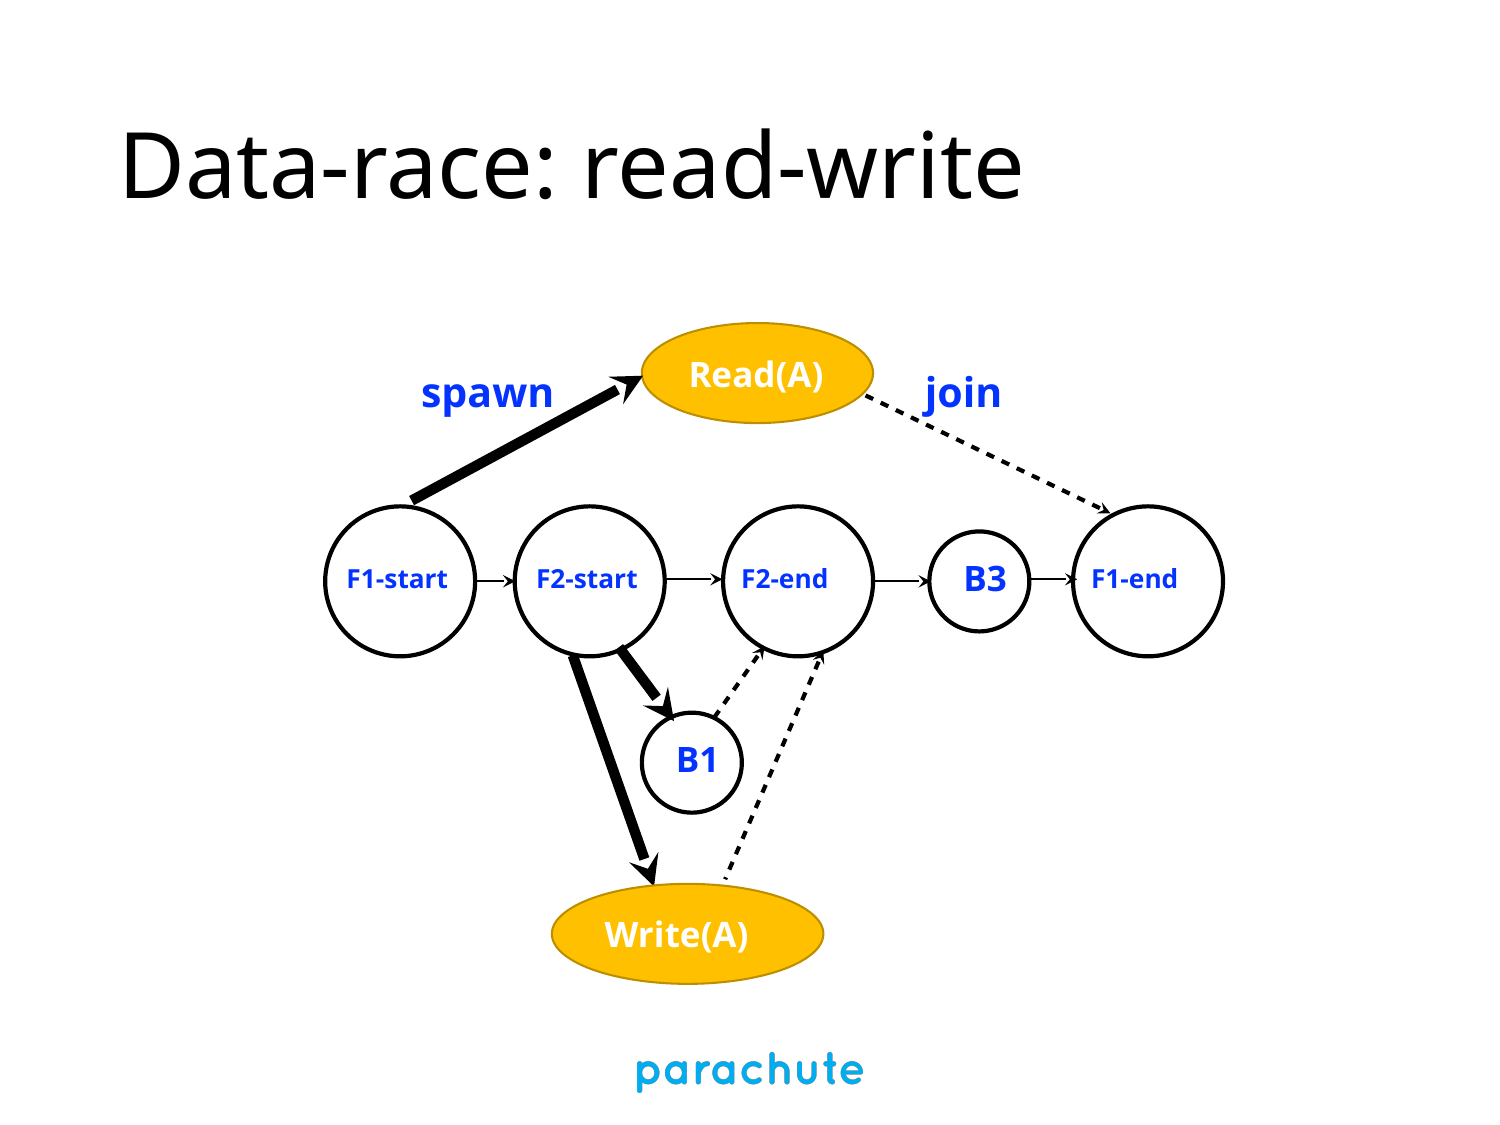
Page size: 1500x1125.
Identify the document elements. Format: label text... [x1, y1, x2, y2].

text_box B1 [660, 729, 735, 788]
text_box Read(A) [640, 321, 875, 425]
text_box spawn [406, 358, 570, 425]
text_box [812, 650, 825, 665]
text_box F2-end [726, 554, 844, 603]
picture [643, 1067, 654, 1079]
text_box [752, 646, 765, 660]
text_box [726, 506, 874, 657]
text_box [325, 506, 476, 657]
text_box [629, 375, 644, 388]
text_box [710, 573, 723, 586]
text_box [1096, 502, 1111, 514]
text_box join [909, 358, 1018, 425]
text_box Write(A) [550, 882, 825, 985]
text_box [929, 531, 1023, 632]
text_box B3 [948, 548, 1023, 607]
text_box [1023, 557, 1030, 606]
text_box [514, 506, 665, 657]
text_box [502, 575, 516, 588]
text_box F1-end [1076, 554, 1194, 603]
text_box [918, 575, 931, 588]
text_box [1073, 506, 1224, 657]
text_box F2-start [521, 554, 654, 603]
text_box F1-start [331, 554, 464, 603]
title Data-race: read-write [103, 59, 1397, 278]
text_box [641, 712, 742, 813]
picture [847, 1066, 857, 1070]
text_box [1064, 573, 1078, 586]
picture [637, 1052, 863, 1093]
text_box [644, 872, 656, 884]
text_box [661, 707, 675, 722]
